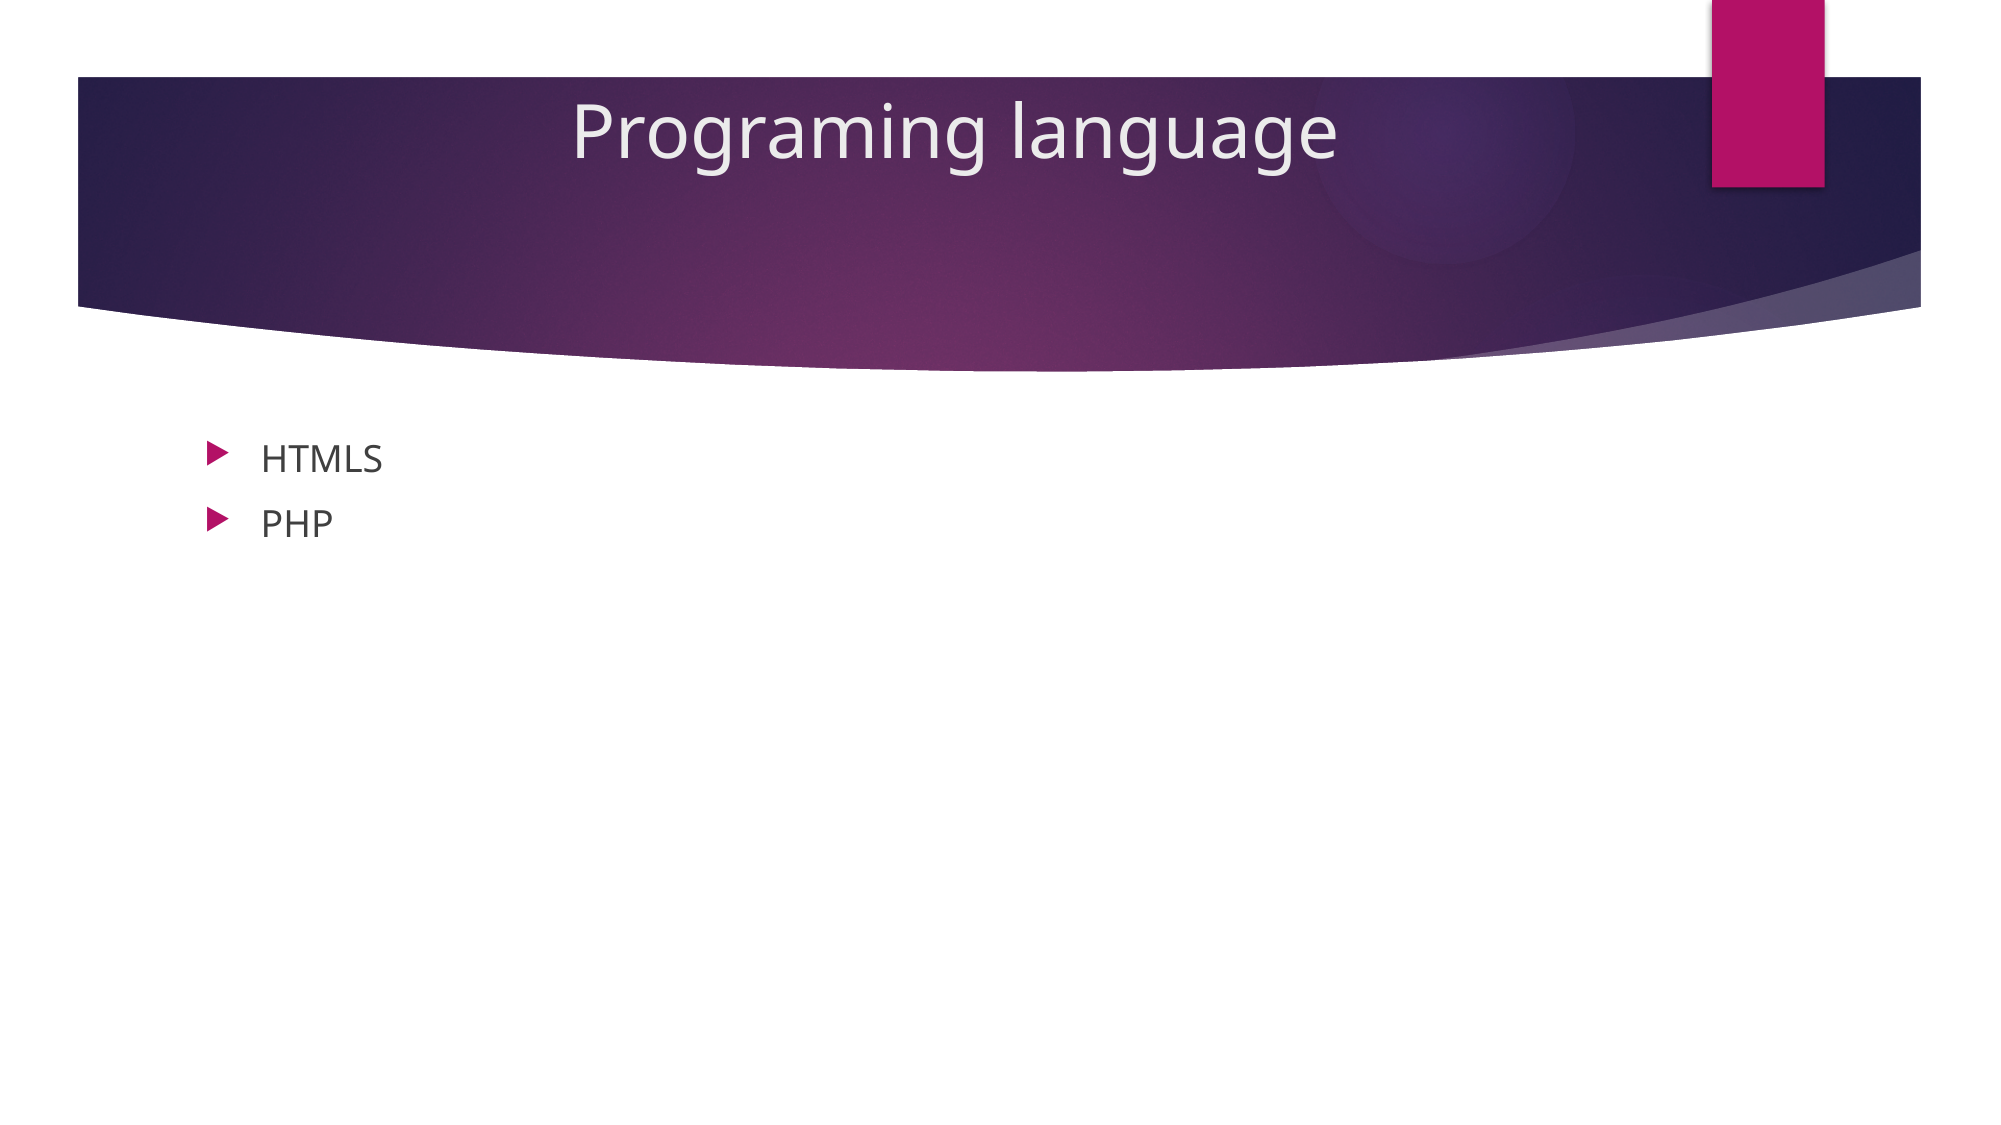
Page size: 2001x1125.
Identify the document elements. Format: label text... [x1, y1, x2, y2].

list HTMLS PHP [189, 427, 1638, 988]
title Programing language [555, 89, 1627, 259]
